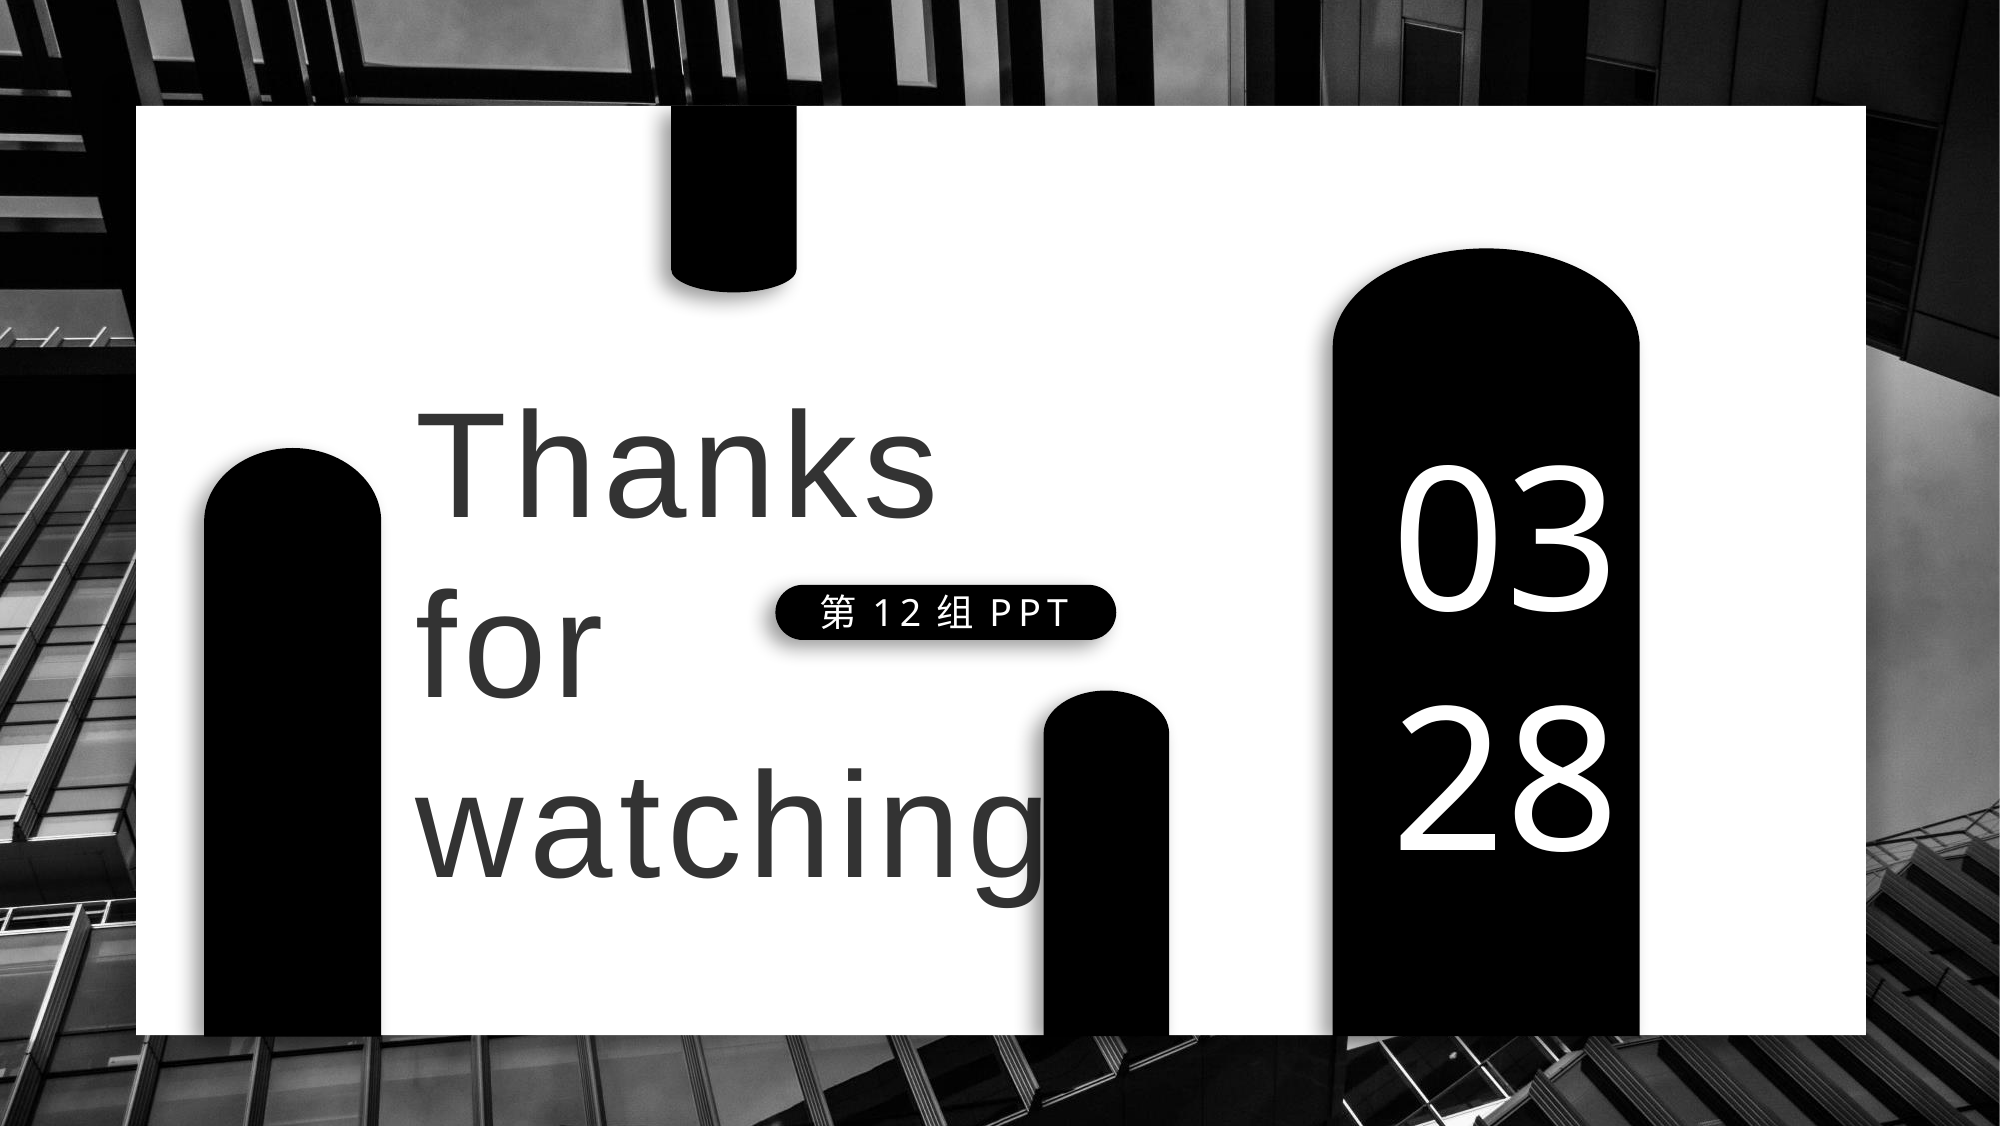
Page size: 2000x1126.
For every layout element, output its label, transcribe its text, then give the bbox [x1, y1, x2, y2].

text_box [1332, 248, 1680, 1037]
text_box [670, 104, 798, 294]
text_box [775, 581, 1117, 642]
text_box Thanks for watching [400, 359, 1193, 915]
text_box [203, 446, 383, 1038]
text_box [1042, 689, 1171, 1038]
text_box [135, 105, 1867, 1036]
picture [0, 0, 2000, 1126]
